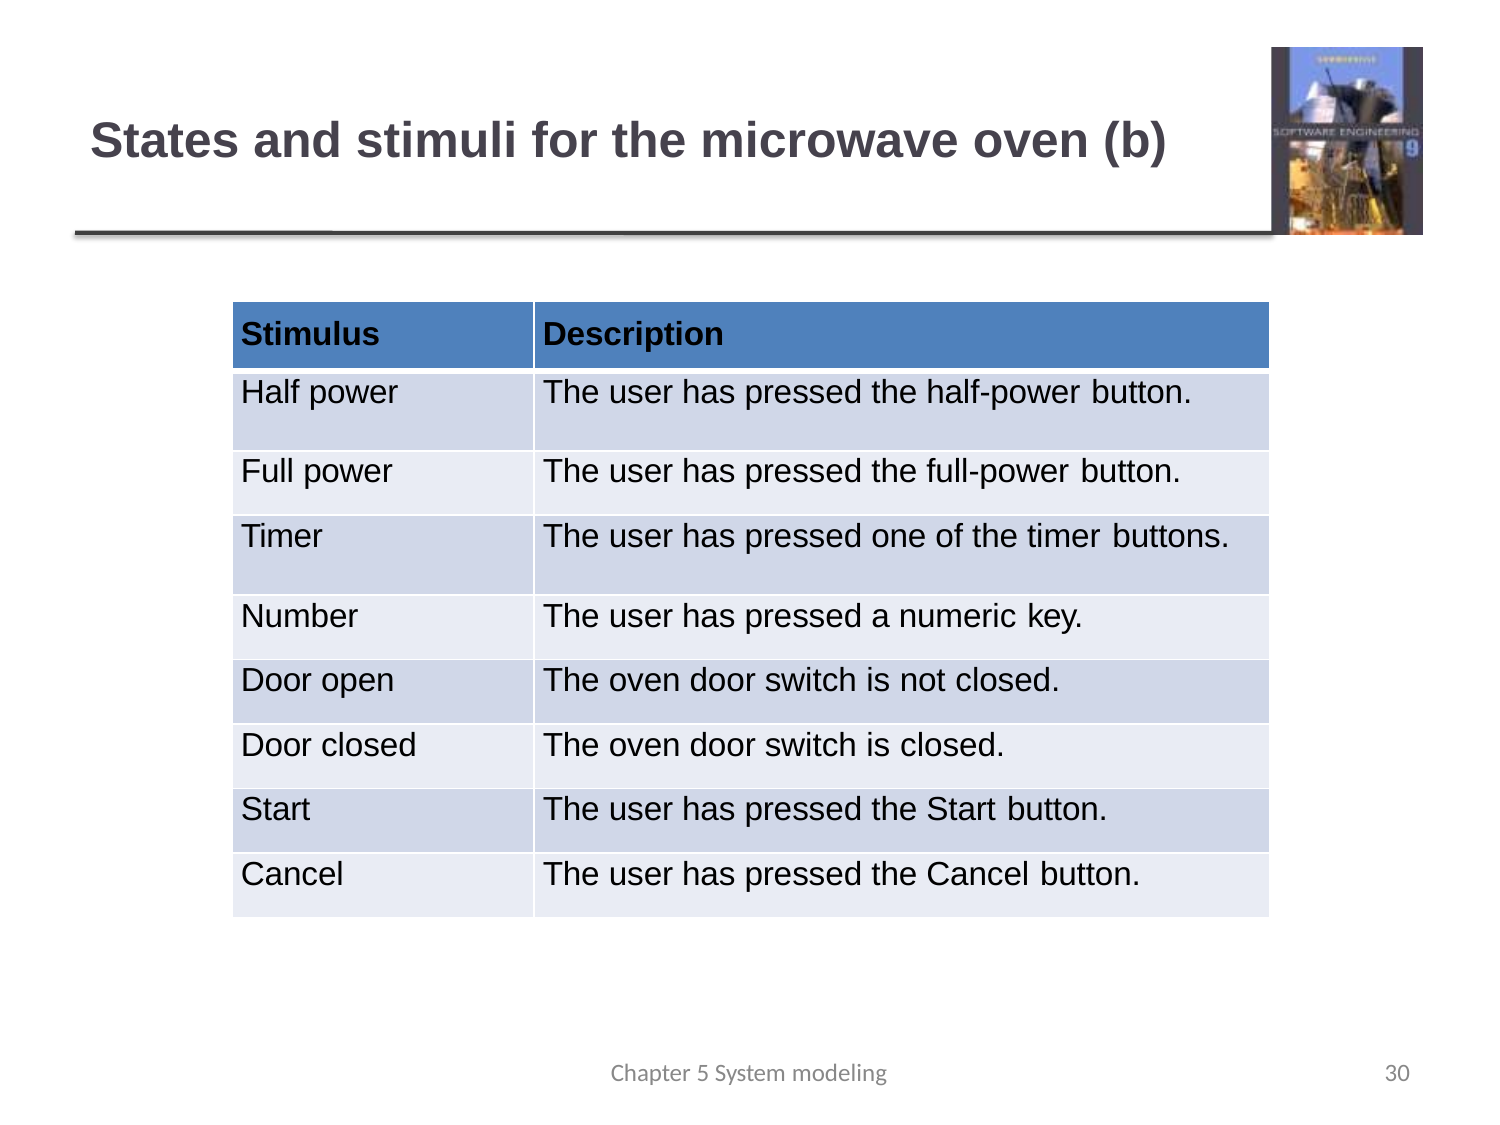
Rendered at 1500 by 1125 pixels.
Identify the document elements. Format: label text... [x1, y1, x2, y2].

table_header Stimulus [233, 302, 533, 368]
table_cell The user has pressed the Start button. [535, 789, 1269, 852]
table_cell Timer [233, 516, 533, 594]
table_cell The user has pressed one of the timer buttons. [535, 516, 1269, 594]
table_cell Half power [233, 374, 533, 450]
slide_number 30 [1380, 1060, 1415, 1125]
table_header Description [535, 302, 1269, 368]
table_cell Number [233, 596, 533, 659]
table_cell The oven door switch is closed. [535, 725, 1269, 788]
title States and stimuli for the microwave oven (b) [87, 105, 1170, 296]
table_cell Door open [233, 660, 533, 723]
table_cell The oven door switch is not closed. [535, 660, 1269, 723]
picture [1170, 47, 1423, 246]
table_cell The user has pressed a numeric key. [535, 596, 1269, 659]
table_cell Full power [233, 452, 533, 514]
table_cell The user has pressed the half-power button. [535, 374, 1269, 450]
table_cell Door closed [233, 725, 533, 788]
table_cell The user has pressed the Cancel button. [535, 854, 1269, 917]
table_cell The user has pressed the full-power button. [535, 452, 1269, 514]
footer Chapter 5 System modeling [608, 1060, 891, 1125]
table_cell Start [233, 789, 533, 852]
picture [67, 227, 87, 246]
table_cell Cancel [233, 854, 533, 917]
